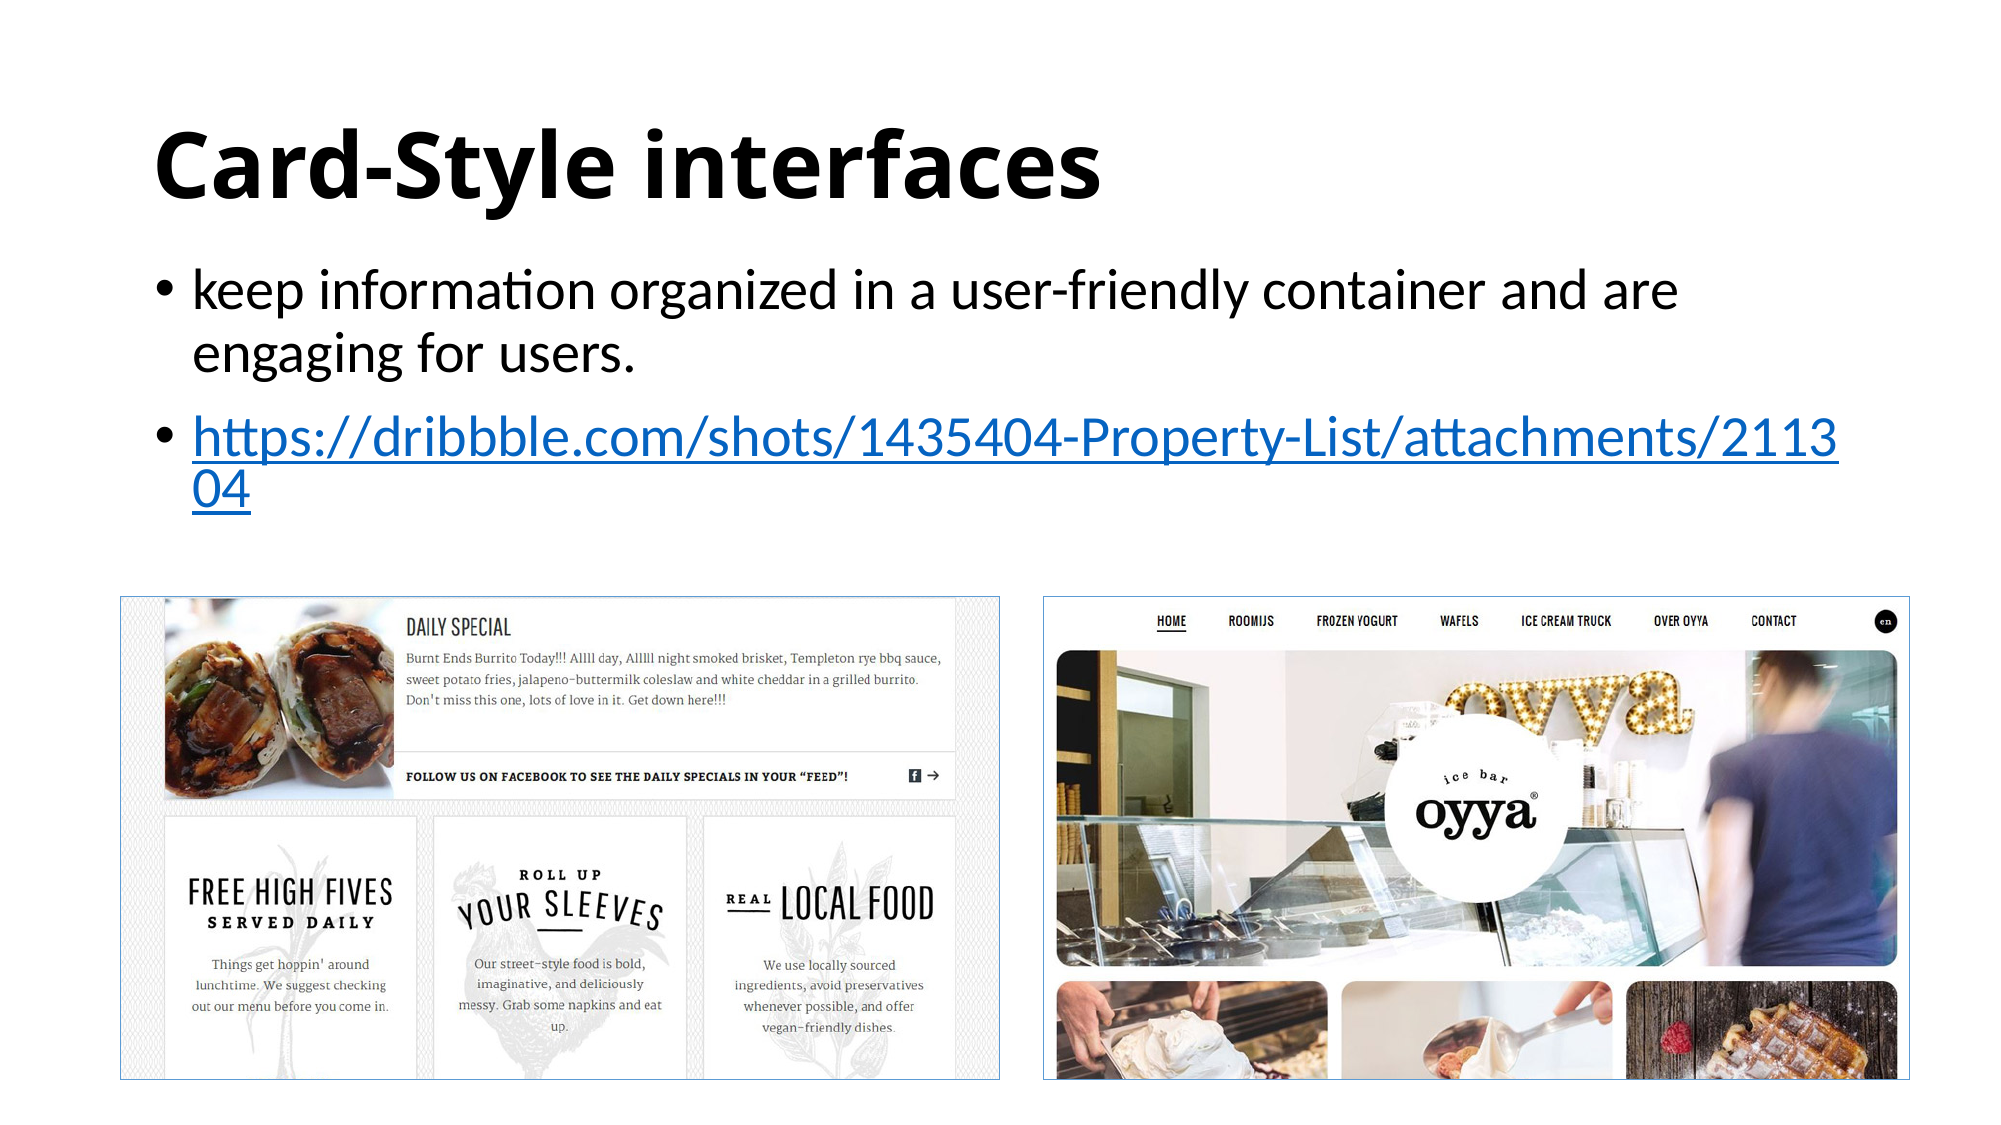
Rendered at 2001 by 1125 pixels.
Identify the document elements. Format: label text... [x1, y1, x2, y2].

title Card-Style interfaces [137, 59, 1863, 278]
list keep information organized in a user-friendly container and are engaging for users. https://dribbble.com/shots/1435404-Property-List/attachments/211304 [139, 252, 1865, 966]
picture [1043, 596, 1910, 1080]
picture [120, 596, 1000, 1080]
